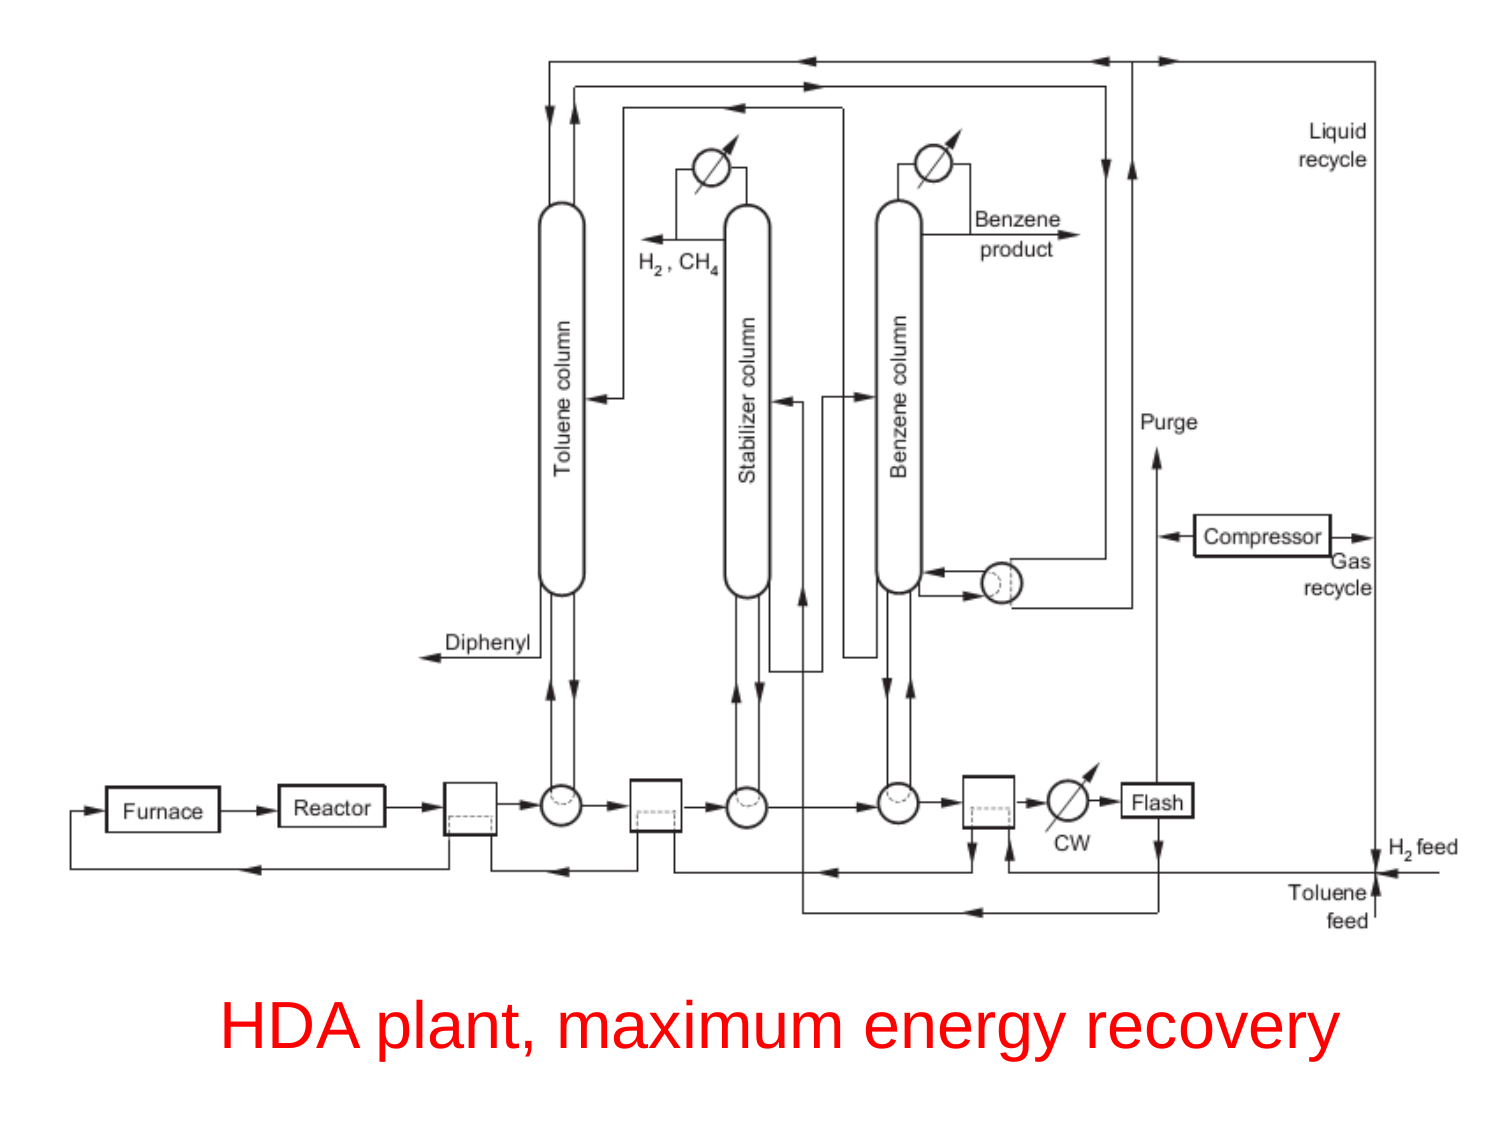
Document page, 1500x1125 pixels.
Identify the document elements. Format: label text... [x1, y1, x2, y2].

text_box HDA plant, maximum energy recovery [204, 974, 1358, 1070]
picture [12, 49, 1476, 941]
